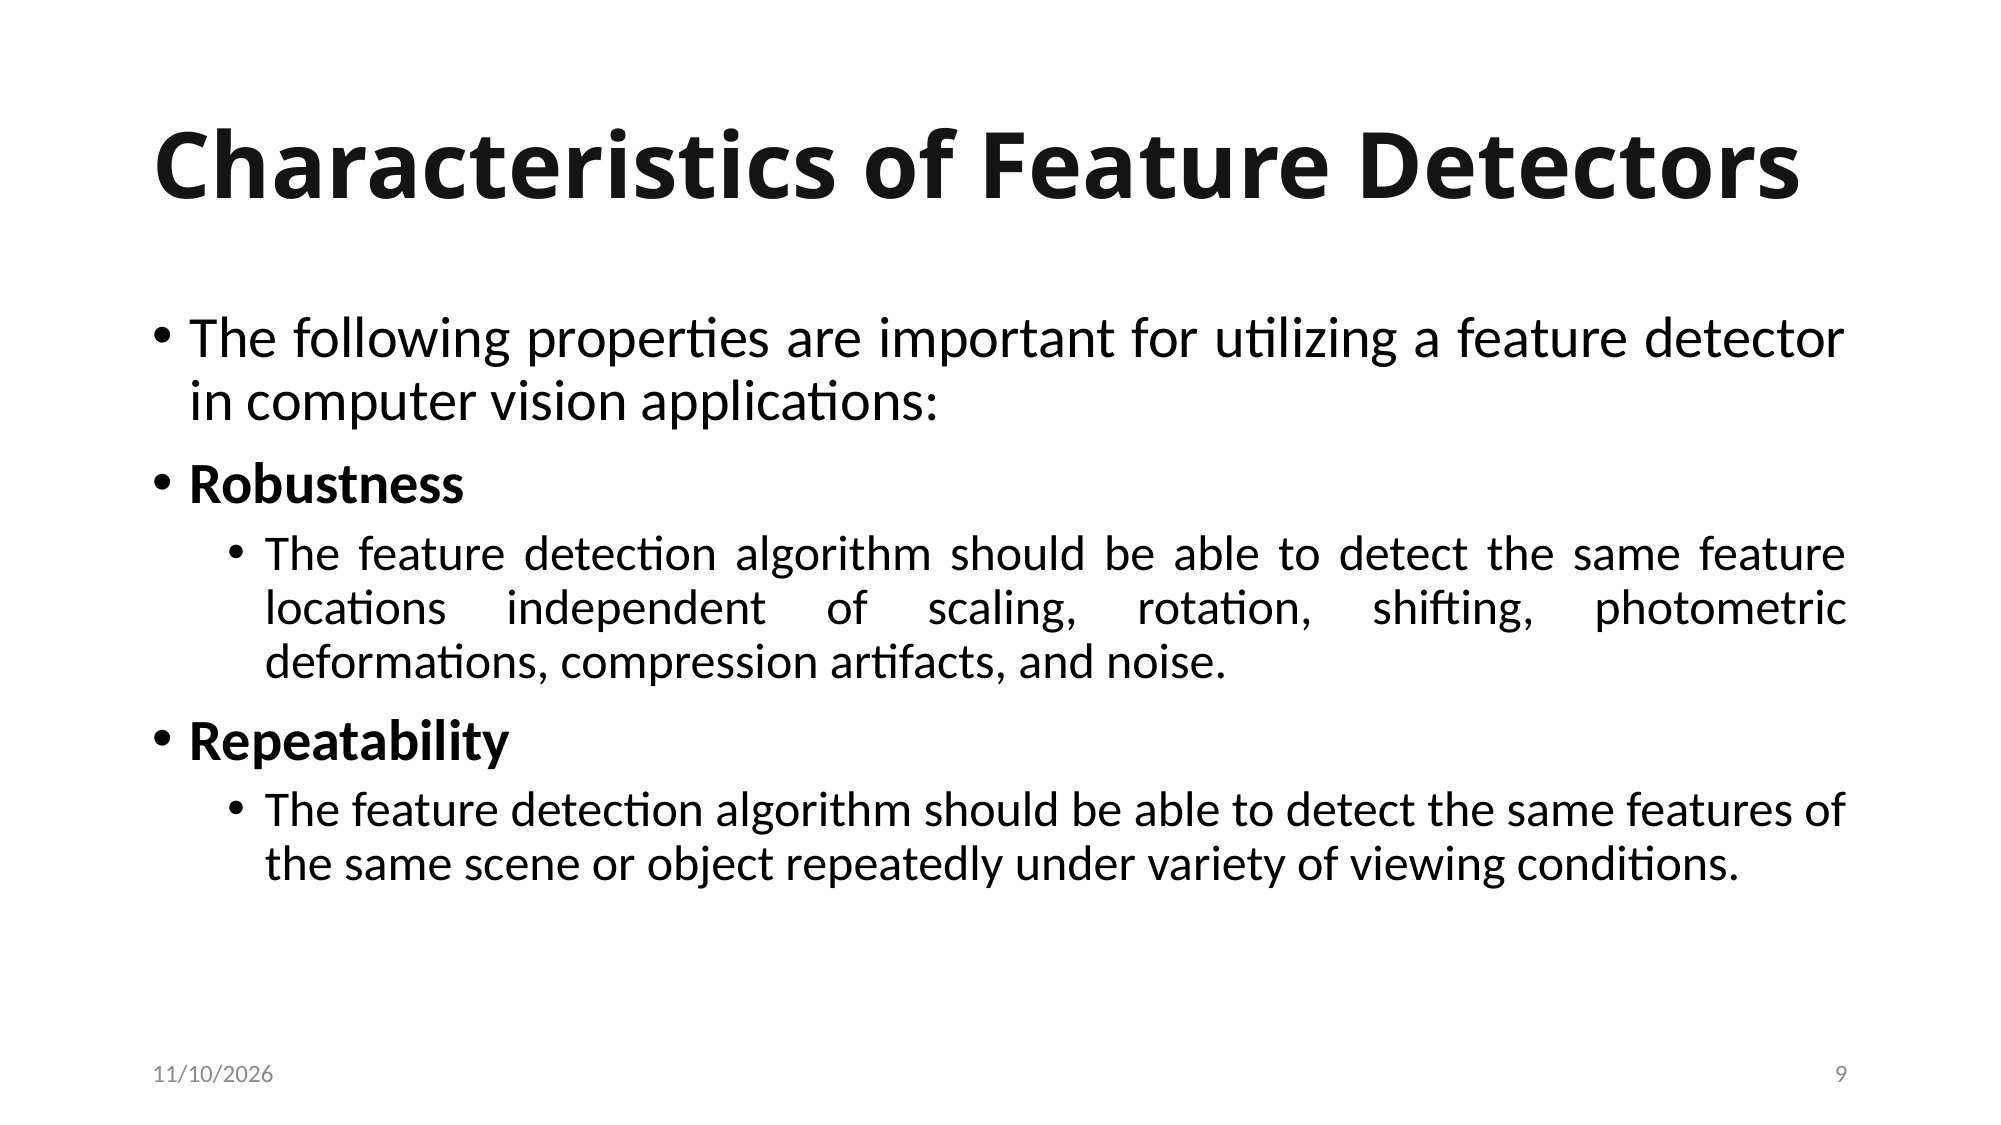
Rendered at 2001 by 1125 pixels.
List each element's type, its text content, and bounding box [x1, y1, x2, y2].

title Characteristics of Feature Detectors [137, 59, 1863, 278]
slide_number 9 [1412, 1042, 1863, 1103]
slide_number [137, 1042, 588, 1103]
list The following properties are important for utilizing a feature detector in computer vision applications: Robustness The feature detection algorithm should be able to detect the same feature locations independent of scaling, rotation, shifting, photometric deformations, compression artifacts, and noise. Repeatability The feature detection algorithm should be able to detect the same features of the same scene or object repeatedly under variety of viewing conditions. [137, 299, 1863, 1014]
